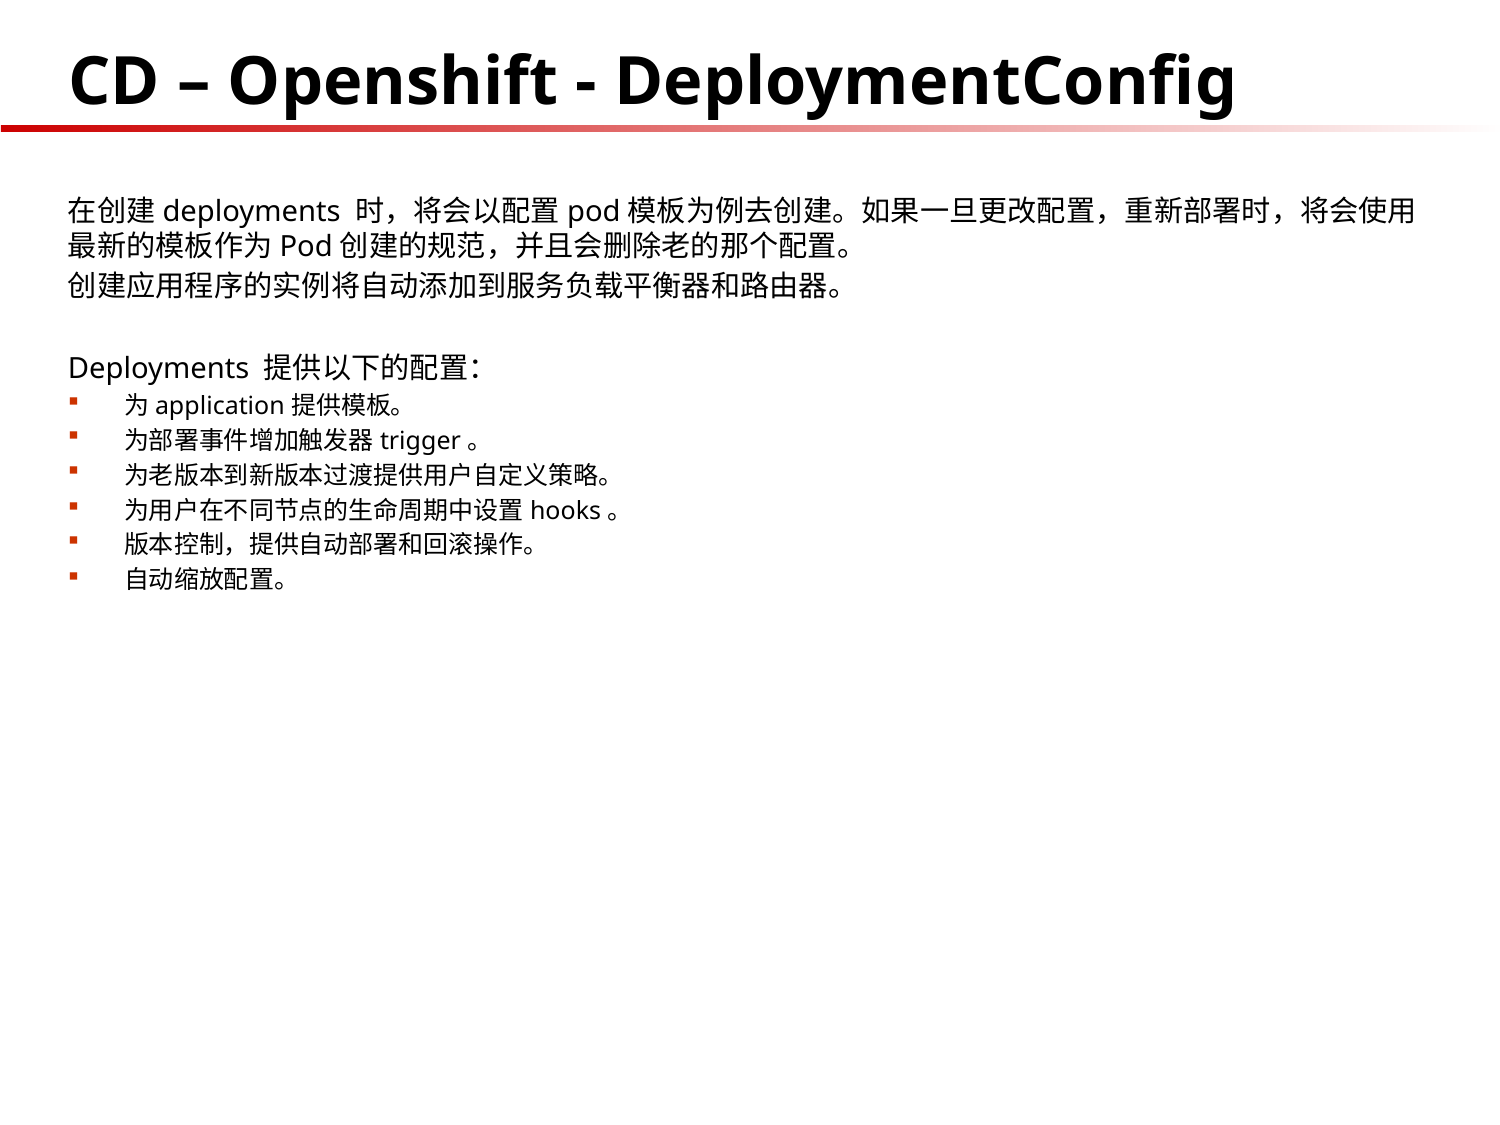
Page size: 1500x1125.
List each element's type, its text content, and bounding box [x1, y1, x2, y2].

title CD – Openshift - DeploymentConfig [52, 0, 1500, 126]
list 在创建deployments 时，将会以配置pod模板为例去创建。如果一旦更改配置，重新部署时，将会使用最新的模板作为Pod创建的规范，并且会删除老的那个配置。 创建应用程序的实例将自动添加到服务负载平衡器和路由器。 Deployments 提供以下的配置： 为application提供模板。 为部署事件增加触发器trigger。 为老版本到新版本过渡提供用户自定义策略。 为用户在不同节点的生命周期中设置hooks。 版本控制，提供自动部署和回滚操作。 自动缩放配置。 [53, 184, 1447, 1000]
